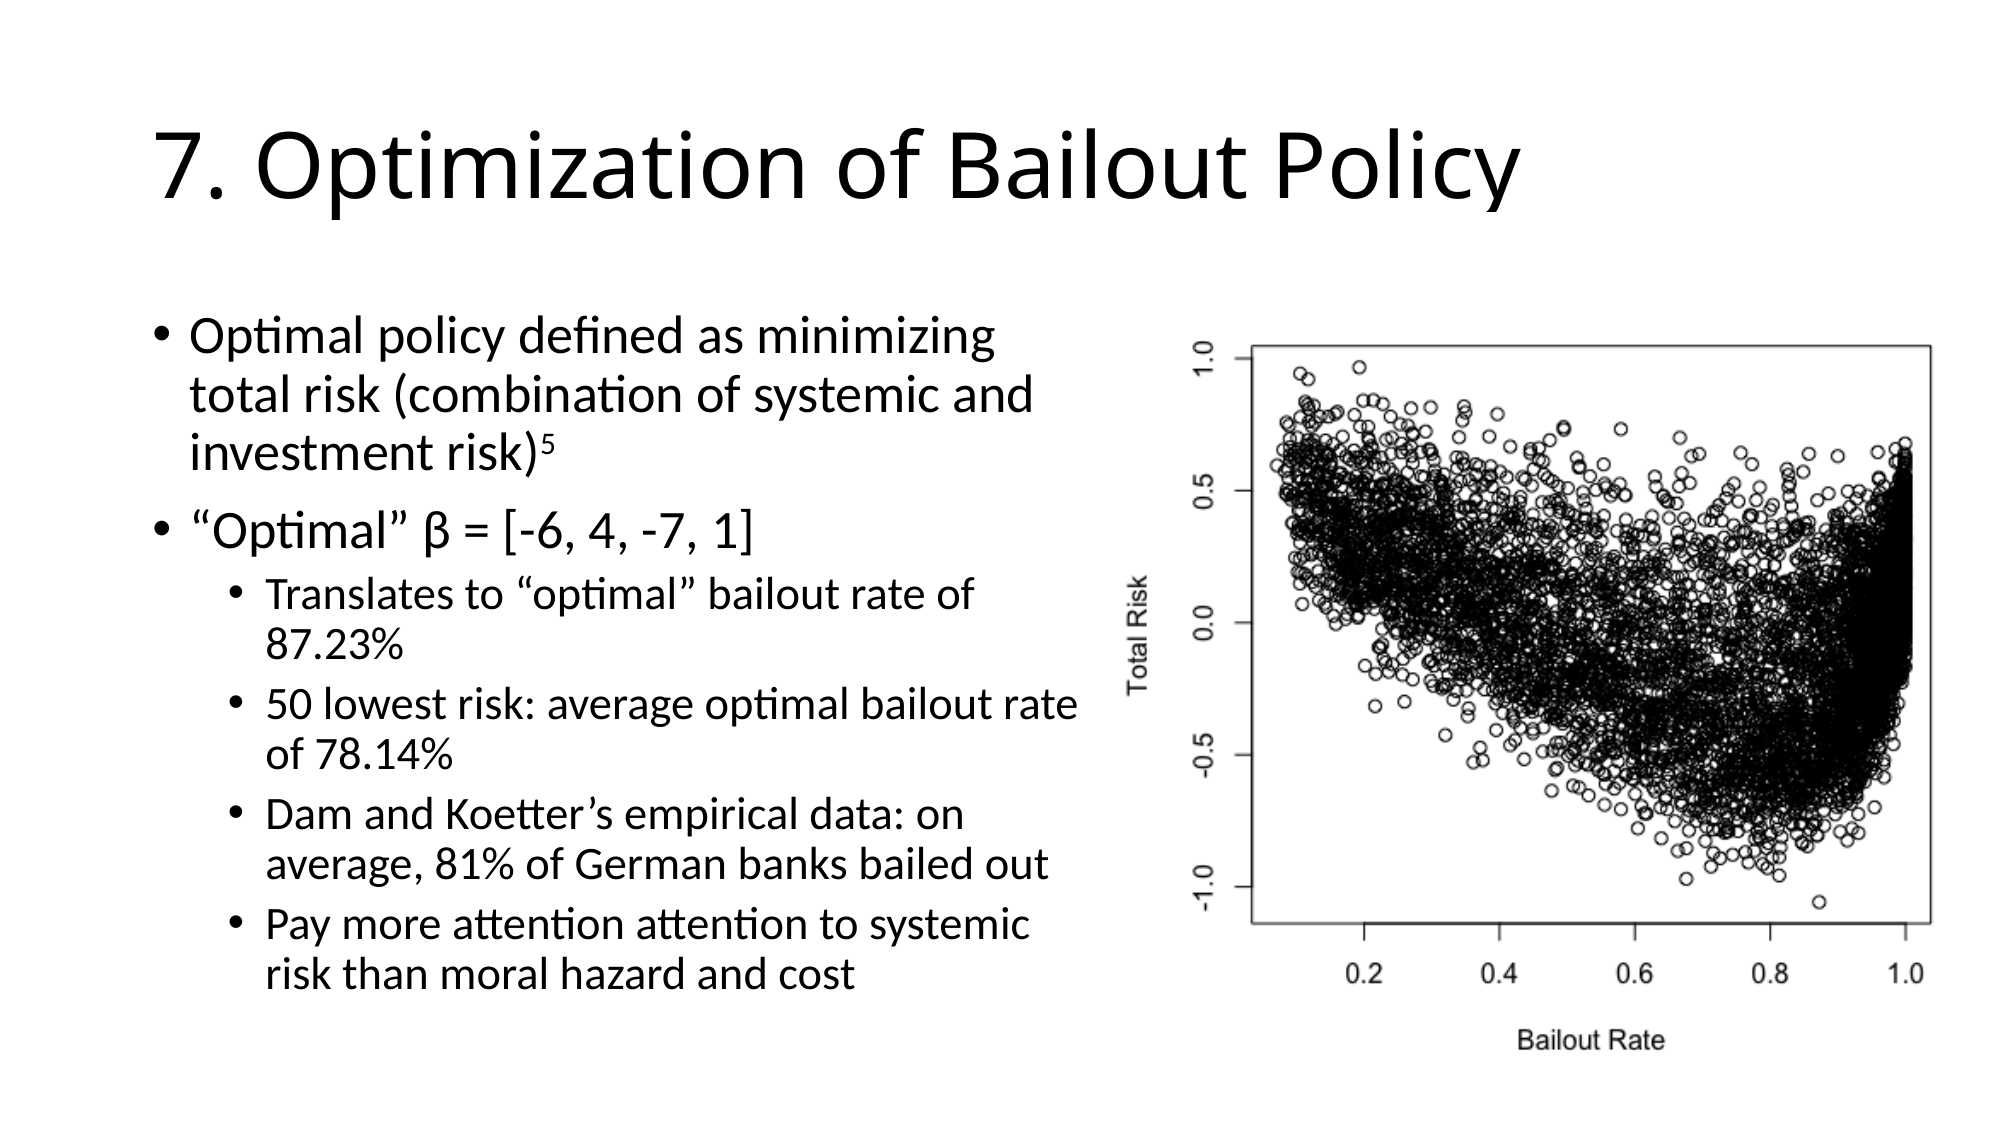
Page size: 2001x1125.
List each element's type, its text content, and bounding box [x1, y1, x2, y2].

list Optimal policy defined as minimizing total risk (combination of systemic and investment risk)5 “Optimal” β = [-6, 4, -7, 1] Translates to “optimal” bailout rate of 87.23% 50 lowest risk: average optimal bailout rate of 78.14% Dam and Koetter’s empirical data: on average, 81% of German banks bailed out Pay more attention attention to systemic risk than moral hazard and cost [137, 299, 1118, 1014]
picture [1118, 212, 2000, 1091]
title 7. Optimization of Bailout Policy [137, 59, 1863, 278]
